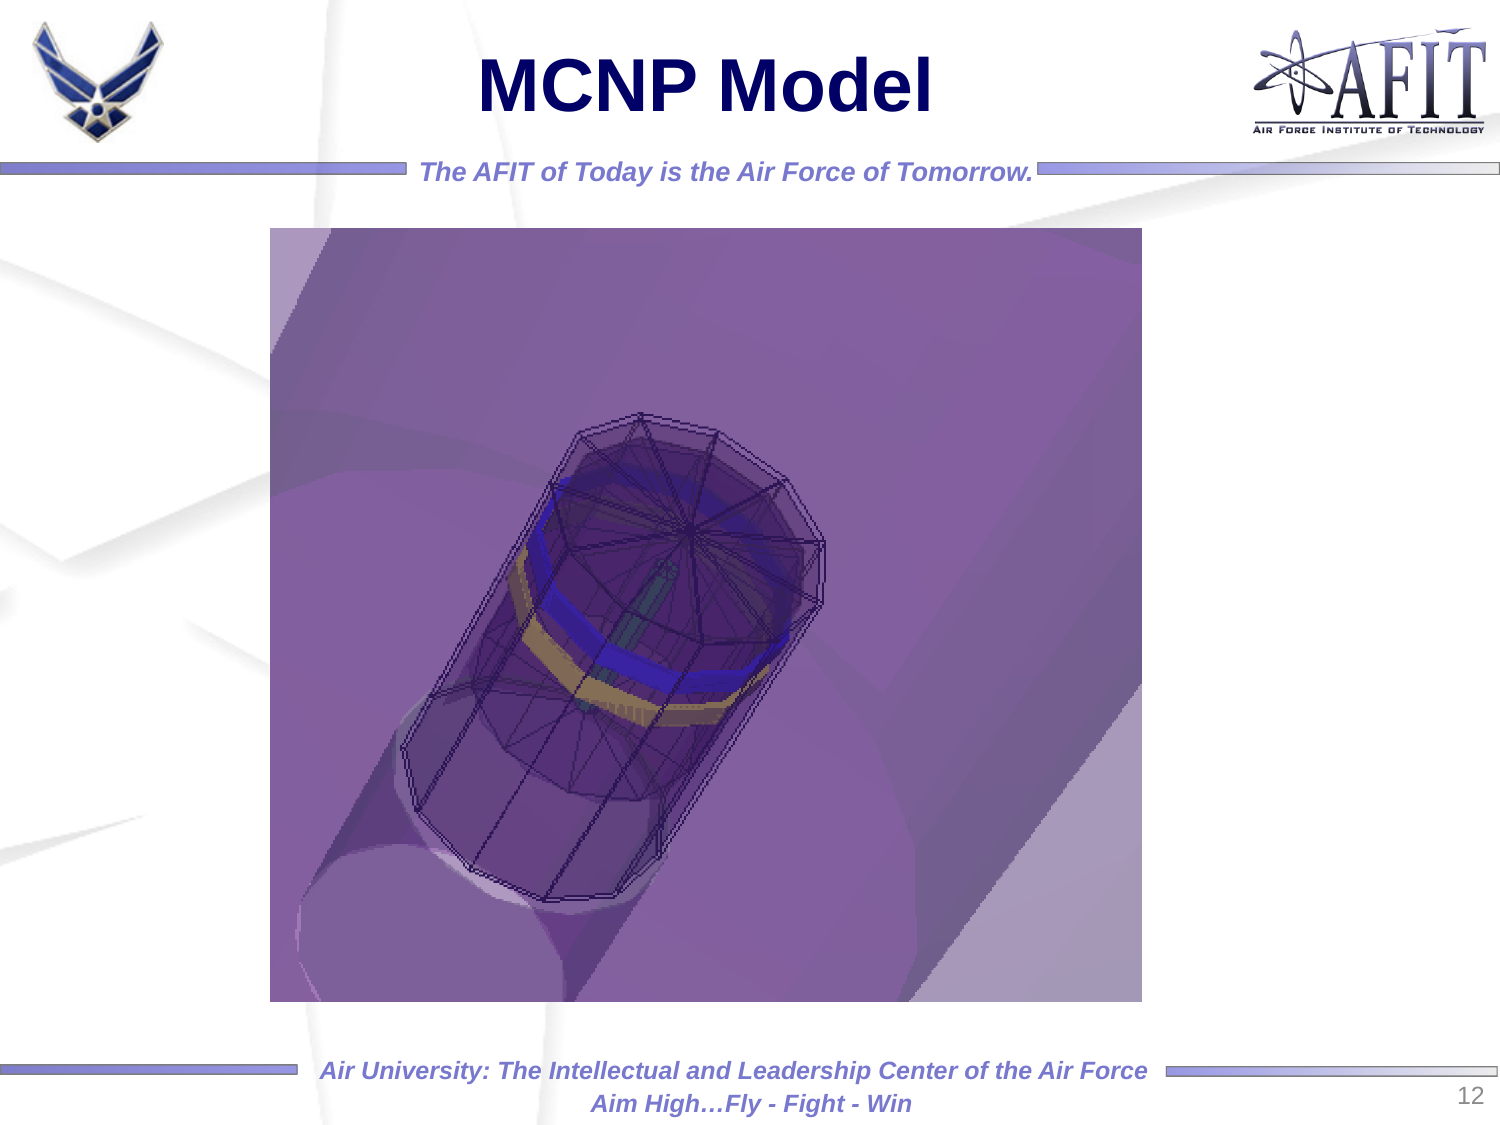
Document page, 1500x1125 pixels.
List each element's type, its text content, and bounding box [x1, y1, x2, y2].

slide_number 12 [1149, 1065, 1500, 1125]
picture [32, 21, 162, 143]
title MCNP Model [162, 0, 1251, 163]
picture [270, 227, 1143, 1002]
